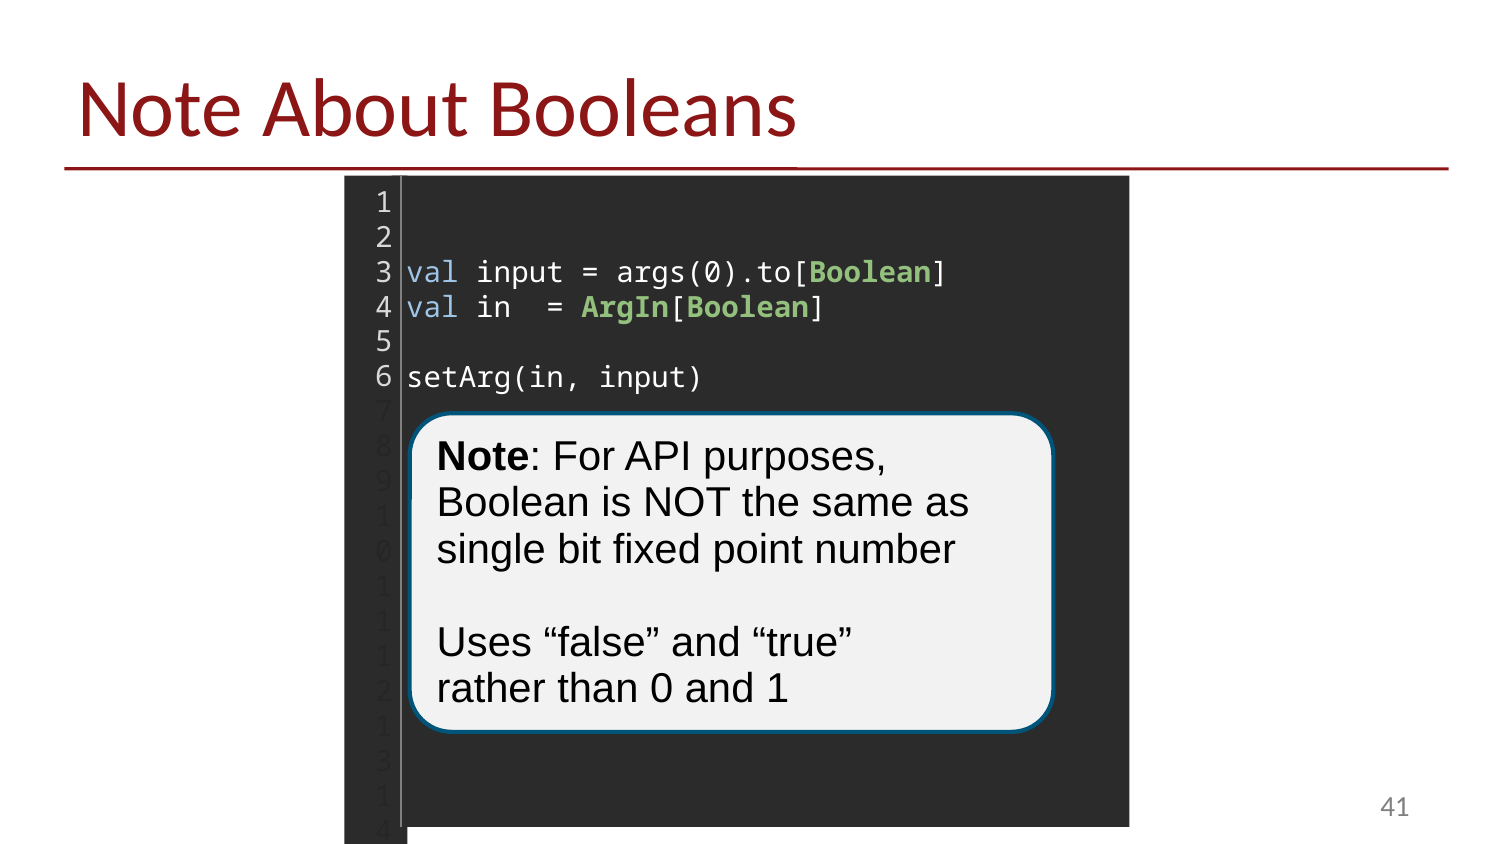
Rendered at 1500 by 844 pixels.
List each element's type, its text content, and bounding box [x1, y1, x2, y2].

slide_number 41 [1130, 782, 1425, 827]
text_box 1 2 3 4 5 6 7 8 9 10 11 12 13 14 15 16 17 18 [344, 175, 408, 844]
text_box Note: For API purposes, Boolean is NOT the same as single bit fixed point number Uses “false” and “true” rather than 0 and 1 [407, 411, 1056, 734]
text_box val input = args(0).to[Boolean] val in = ArgIn[Boolean] setArg(in, input) [408, 175, 1130, 827]
title Note About Booleans [62, 28, 1459, 160]
